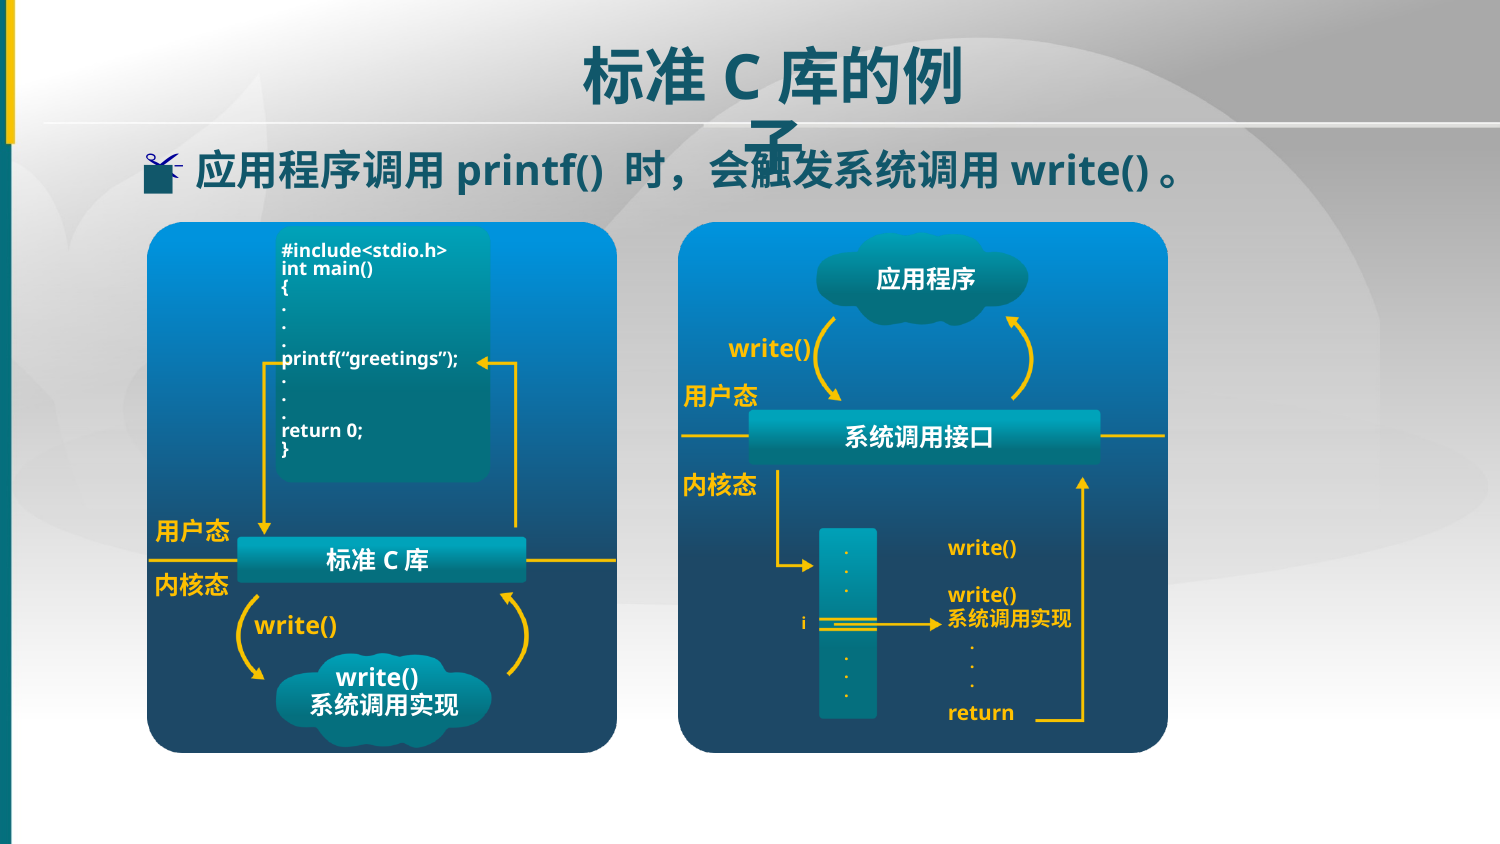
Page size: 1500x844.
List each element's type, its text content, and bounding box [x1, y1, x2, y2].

picture [0, 0, 1500, 844]
text_box 标准C库的例子 [538, 35, 1008, 138]
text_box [105, 140, 1231, 206]
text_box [667, 222, 1169, 753]
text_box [139, 222, 617, 753]
